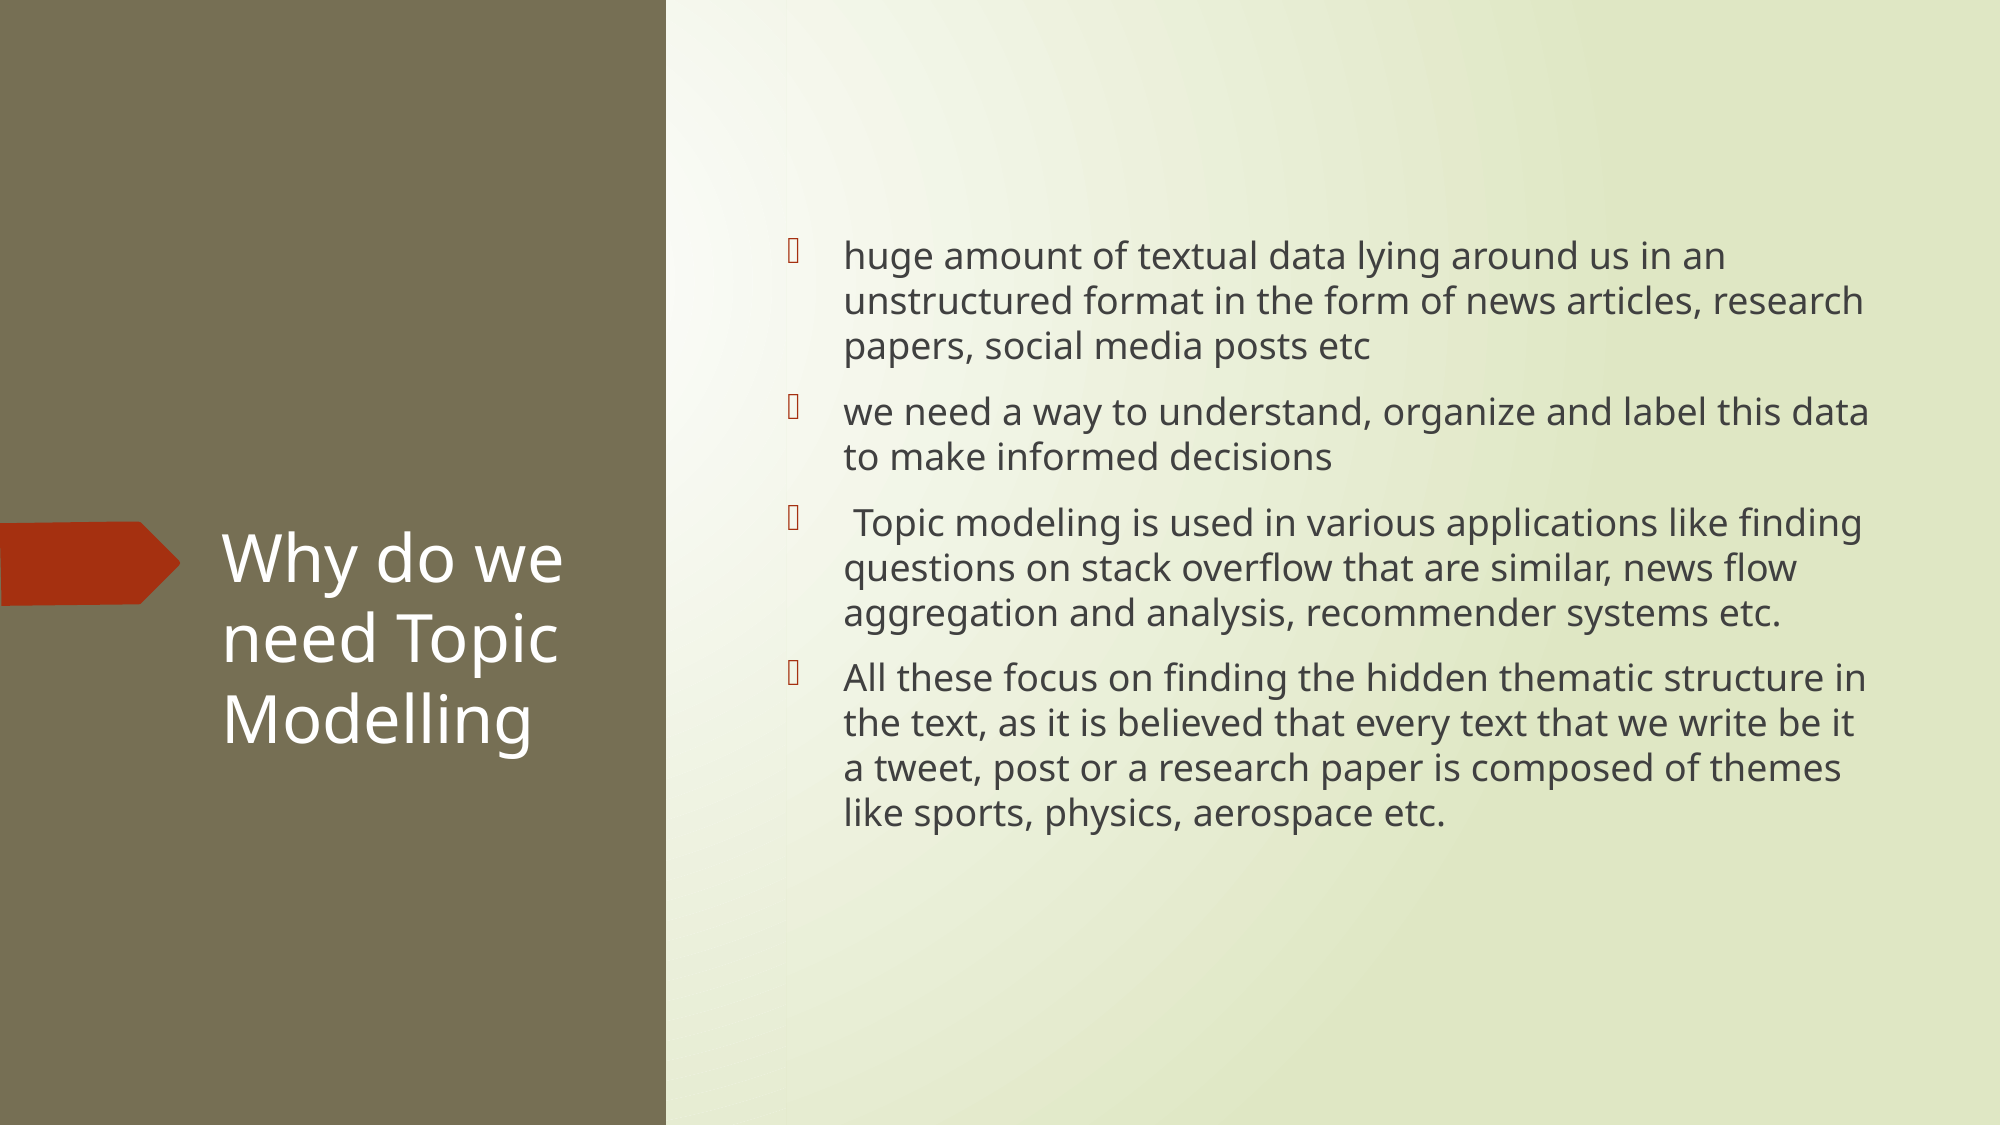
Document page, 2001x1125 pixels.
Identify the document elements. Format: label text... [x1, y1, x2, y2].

text_box [0, 521, 181, 606]
text_box [785, 0, 2000, 1125]
title Why do we need Topic Modelling [206, 508, 610, 1006]
list huge amount of textual data lying around us in an unstructured format in the form of news articles, research papers, social media posts etc we need a way to understand, organize and label this data to make informed decisions Topic modeling is used in various applications like finding questions on stack overflow that are similar, news flow aggregation and analysis, recommender systems etc. All these focus on finding the hidden thematic structure in the text, as it is believed that every text that we write be it a tweet, post or a research paper is composed of themes like sports, physics, aerospace etc. [772, 96, 1888, 970]
text_box [0, 0, 667, 1125]
